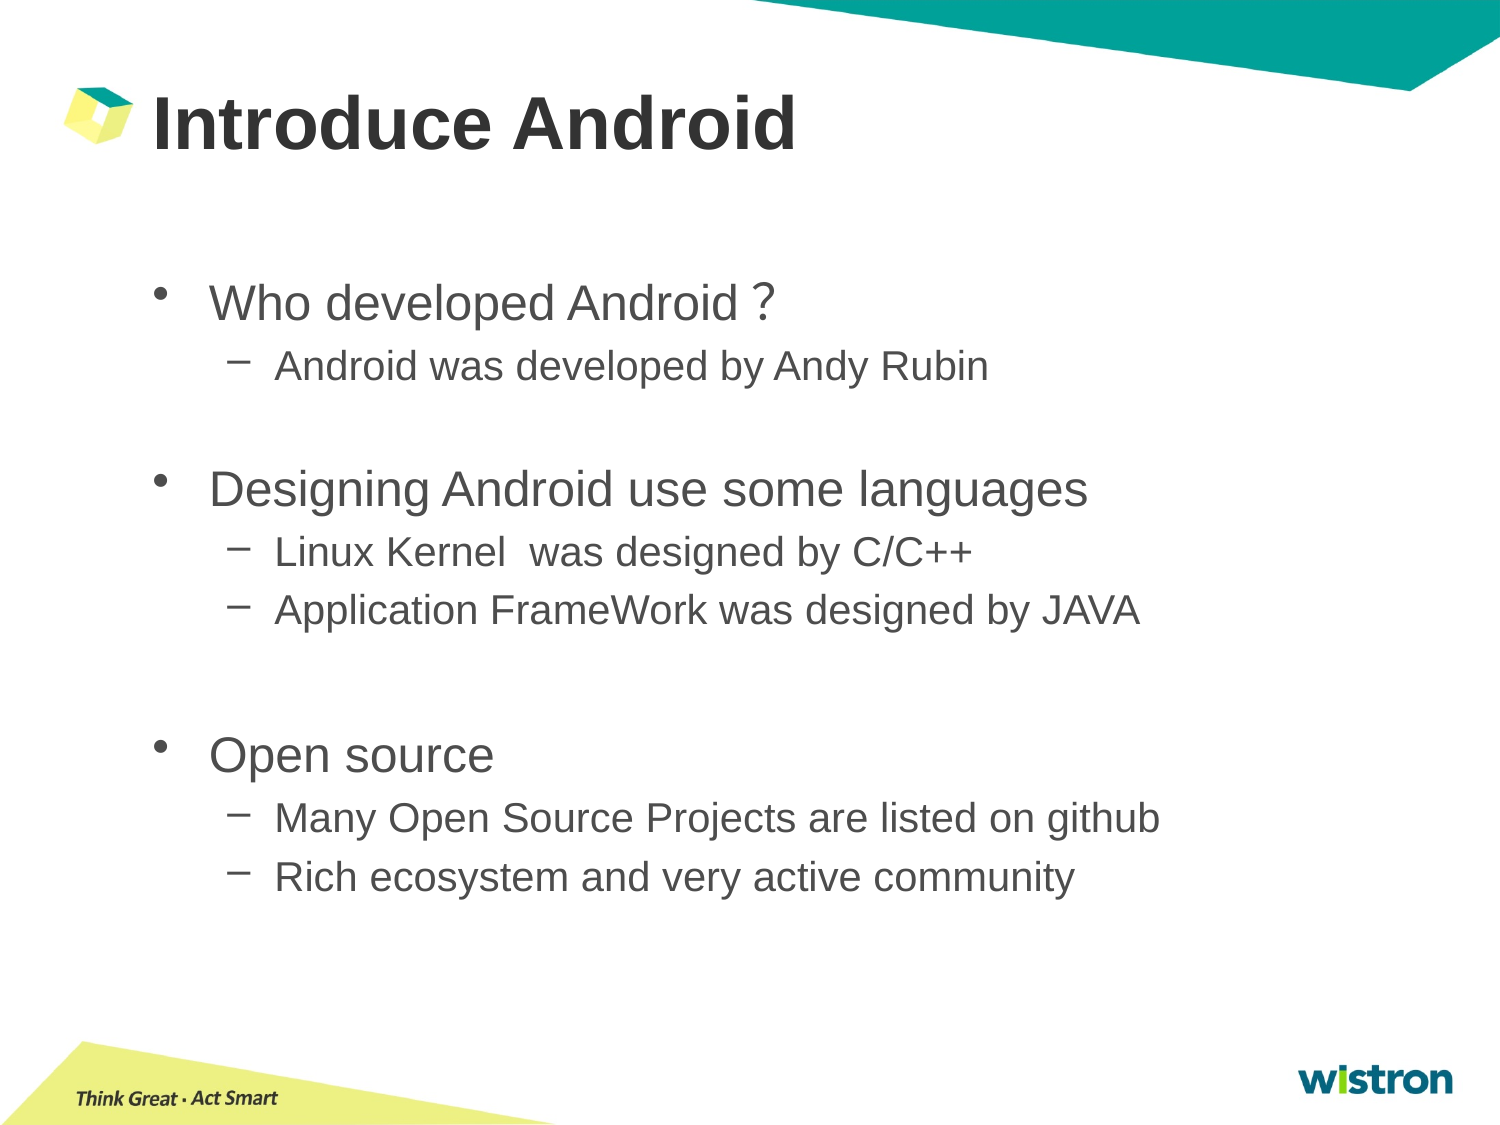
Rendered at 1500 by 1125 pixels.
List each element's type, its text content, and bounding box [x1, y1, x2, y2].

list Who developed Android？ Android was developed by Andy Rubin Designing Android use some languages Linux Kernel was designed by C/C++ Application FrameWork was designed by JAVA Open source Many Open Source Projects are listed on github Rich ecosystem and very active community [137, 262, 1425, 1005]
picture [0, 0, 1500, 1125]
title Introduce Android [137, 67, 1425, 174]
